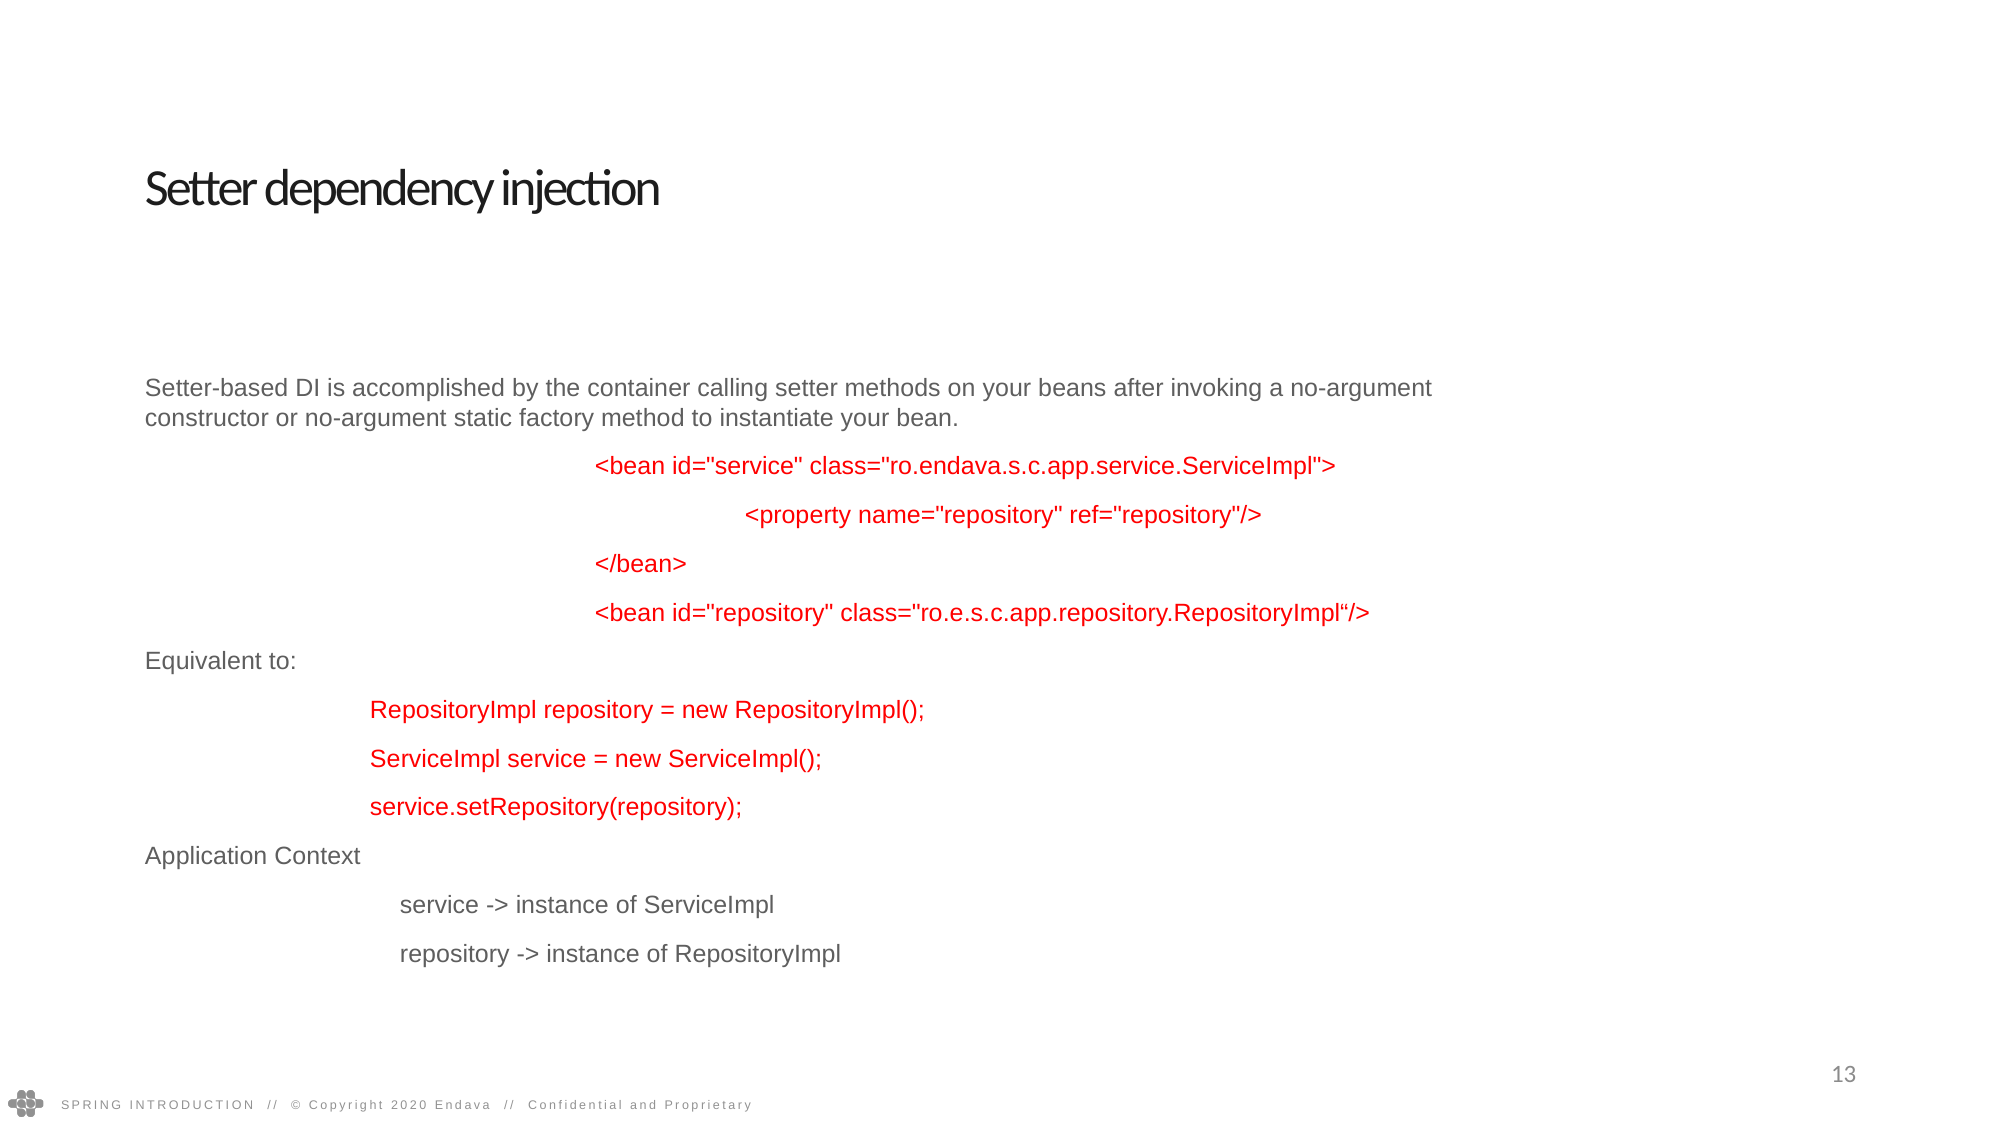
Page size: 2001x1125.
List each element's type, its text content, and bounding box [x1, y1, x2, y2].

text_box Setter dependency injection [140, 161, 1348, 220]
text_box Setter-based DI is accomplished by the container calling setter methods on your beans after invoking a no-argument constructor or no-argument static factory method to instantiate your bean. <bean id="service" class="ro.endava.s.c.app.service.ServiceImpl"> <property name="repository" ref="repository"/> </bean> <bean id="repository" class="ro.e.s.c.app.repository.RepositoryImpl“/> Equivalent to: RepositoryImpl repository = new RepositoryImpl(); ServiceImpl service = new ServiceImpl(); service.setRepository(repository); Application Context service -> instance of ServiceImpl repository -> instance of RepositoryImpl [140, 367, 1472, 972]
slide_number 13 [1412, 1042, 1863, 1103]
